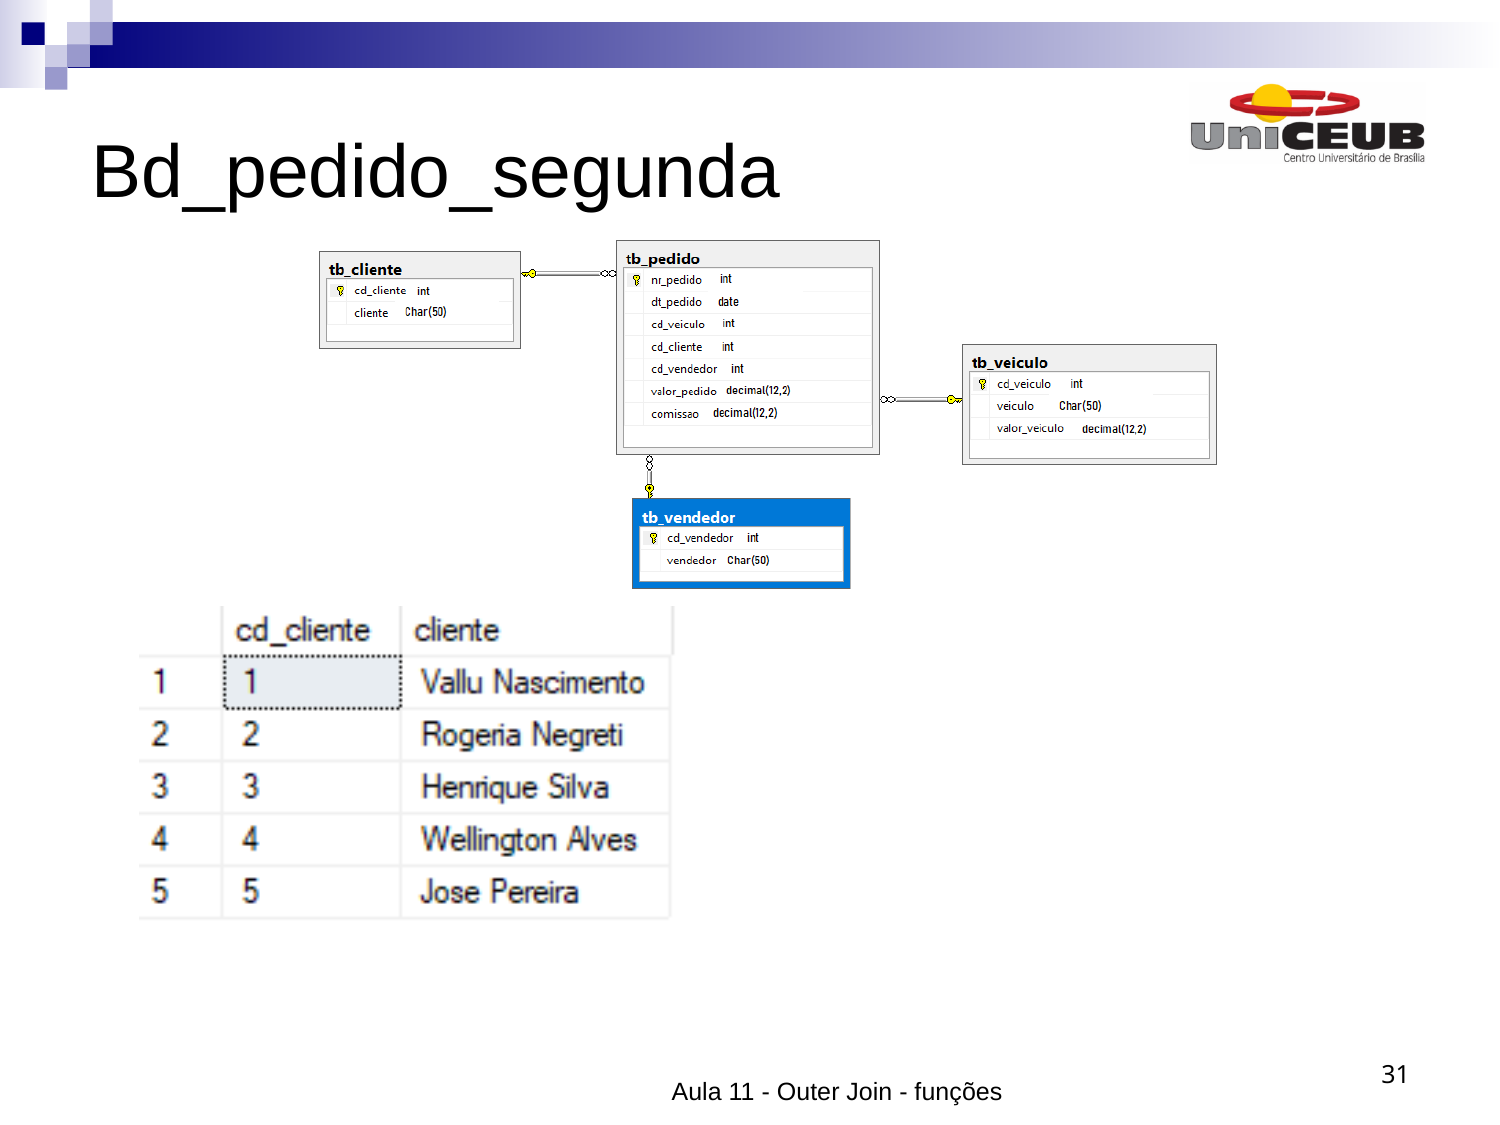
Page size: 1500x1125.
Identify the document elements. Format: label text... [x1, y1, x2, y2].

picture [139, 606, 686, 937]
text_box ‹#› [1074, 1024, 1425, 1100]
picture [311, 223, 1230, 595]
title Bd_pedido_segunda [76, 54, 843, 280]
footer Aula 11 - Outer Join - funções [600, 1037, 1075, 1113]
picture [1189, 81, 1426, 164]
